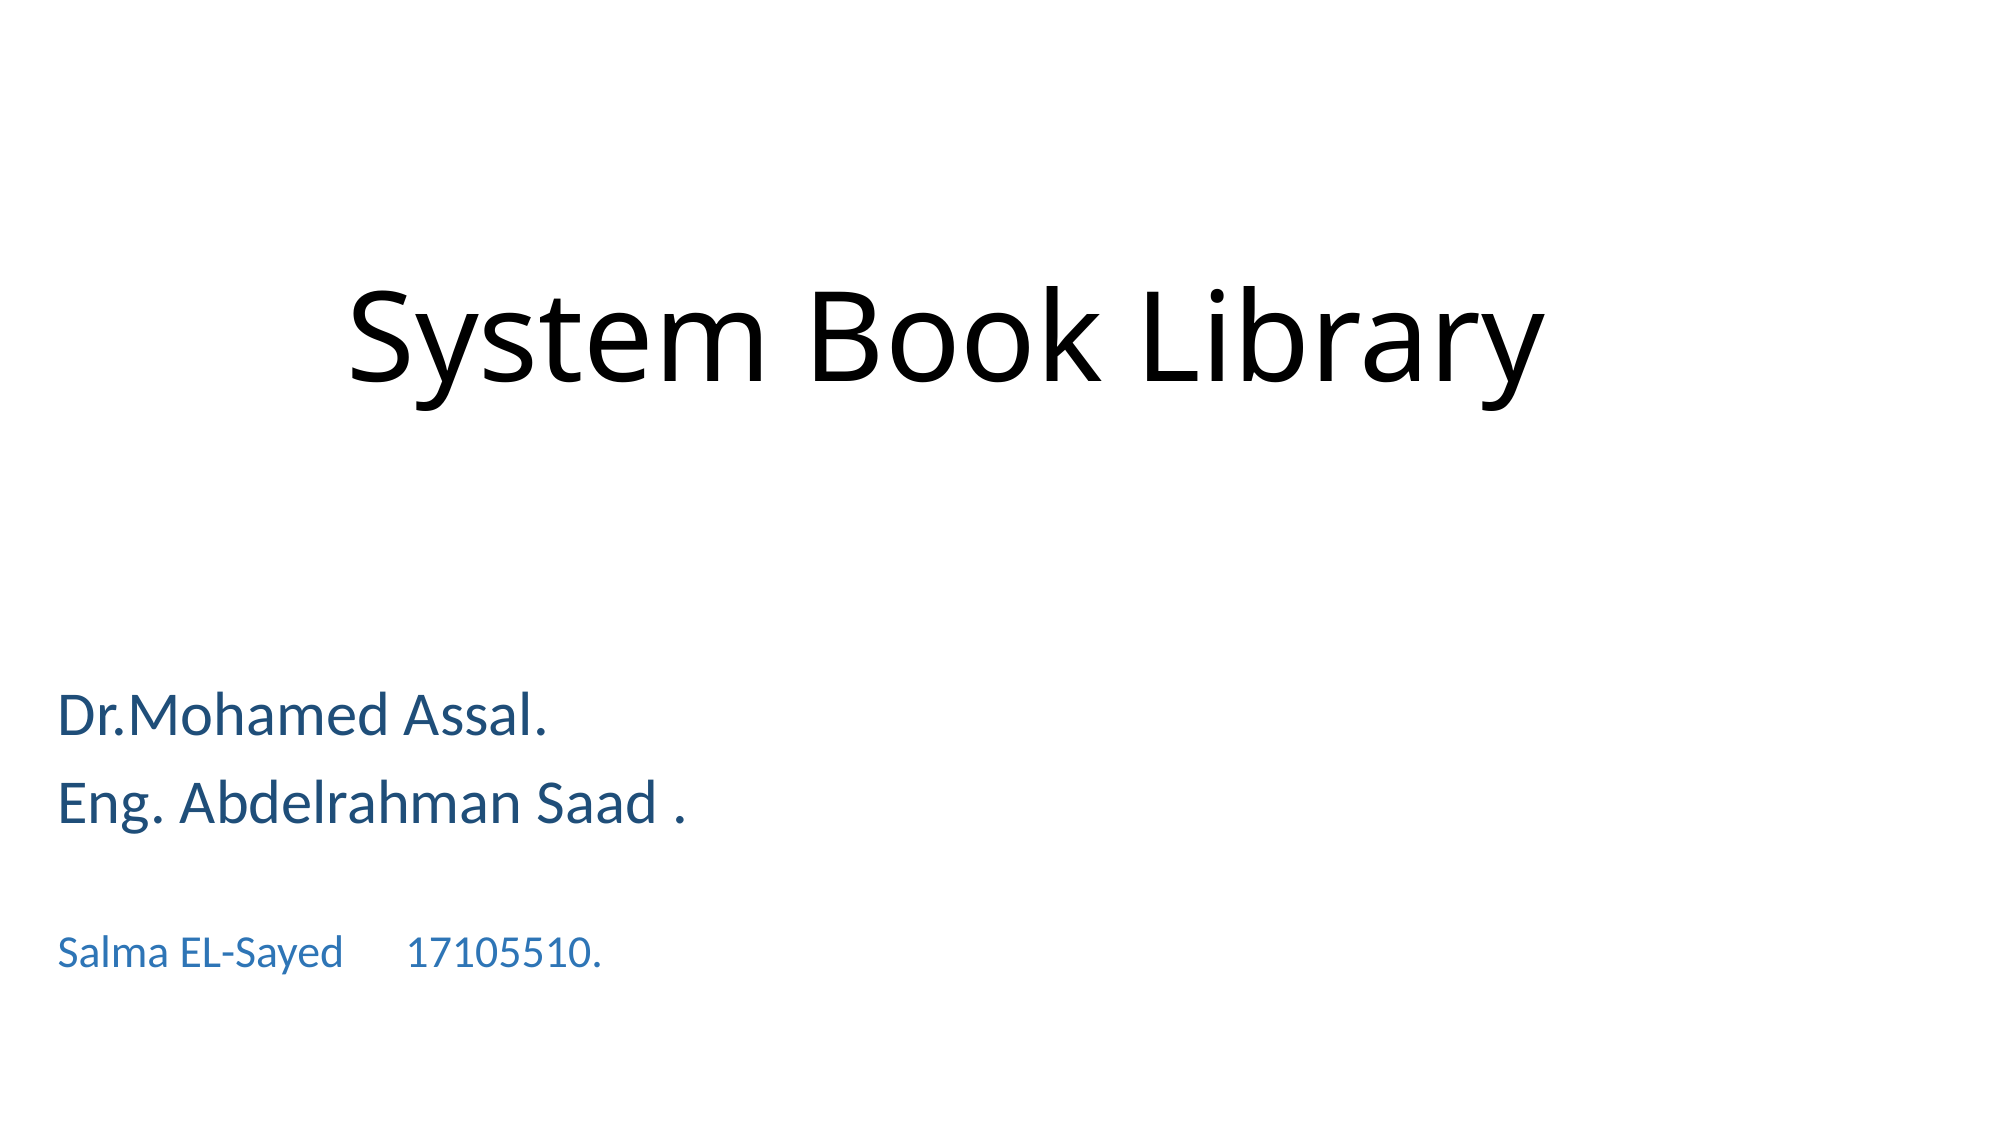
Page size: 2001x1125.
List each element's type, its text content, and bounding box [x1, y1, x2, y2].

title System Book Library [136, 42, 1862, 417]
list Dr.Mohamed Assal. Eng. Abdelrahman Saad . Salma EL-Sayed 17105510. [42, 673, 1768, 1076]
